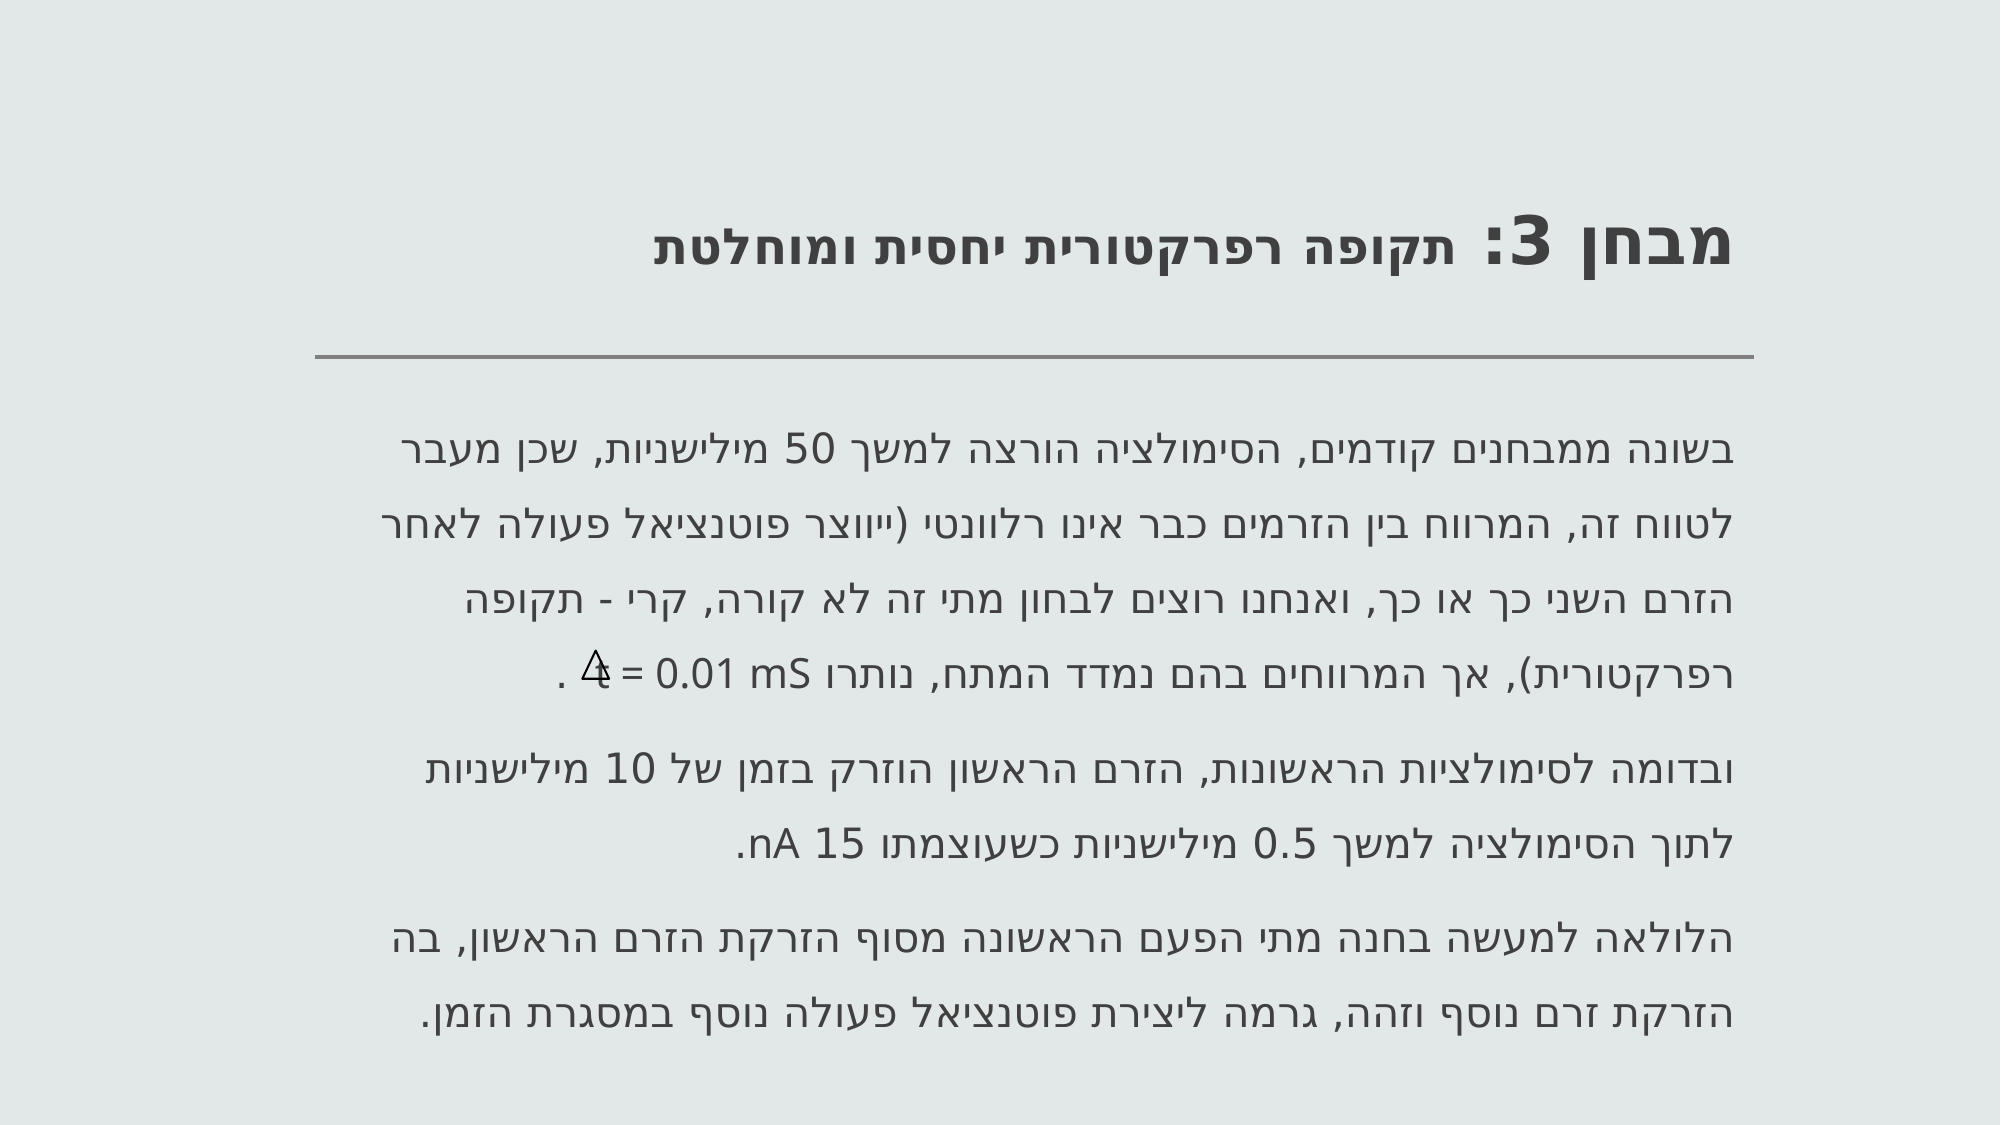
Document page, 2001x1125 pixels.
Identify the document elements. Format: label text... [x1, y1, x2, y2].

list בשונה ממבחנים קודמים, הסימולציה הורצה למשך 50 מילישניות, שכן מעבר לטווח זה, המרווח בין הזרמים כבר אינו רלוונטי (ייווצר פוטנציאל פעולה לאחר הזרם השני כך או כך, ואנחנו רוצים לבחון מתי זה לא קורה, קרי - תקופה רפרקטורית), אך המרווחים בהם נמדד המתח, נותרו t = 0.01 mS . ובדומה לסימולציות הראשונות, הזרם הראשון הוזרק בזמן של 10 מילישניות לתוך הסימולציה למשך 0.5 מילישניות כשעוצמתו 15 nA. הלולאה למעשה בחנה מתי הפעם הראשונה מסוף הזרקת הזרם הראשון, בה הזרקת זרם נוסף וזהה, גרמה ליצירת פוטנציאל פעולה נוסף במסגרת הזמן. [315, 379, 1754, 979]
text_box [581, 649, 611, 680]
title מבחן 3: תקופה רפרקטורית יחסית ומוחלטת [315, 72, 1754, 294]
